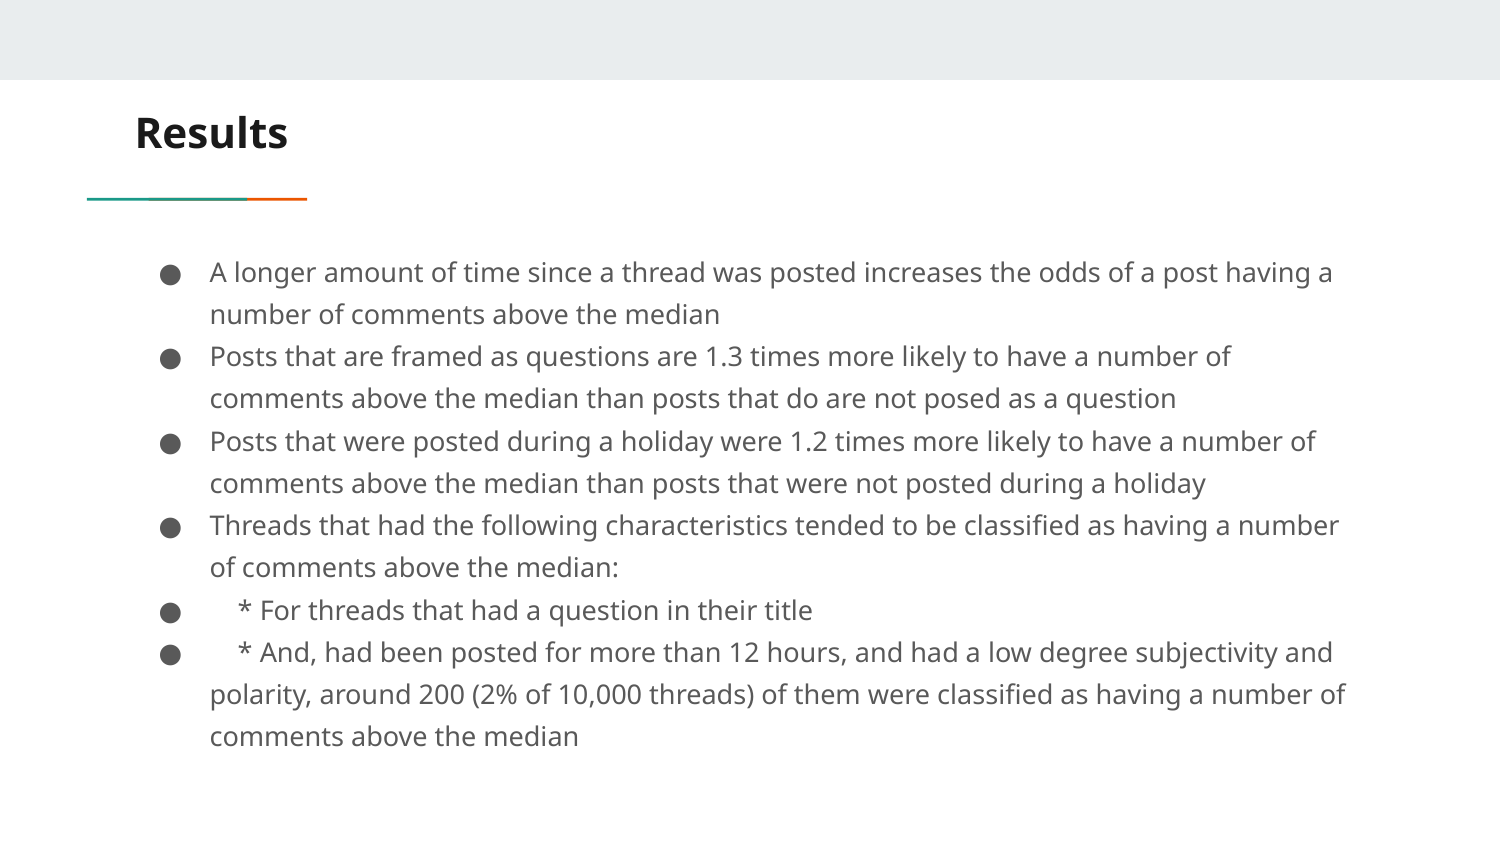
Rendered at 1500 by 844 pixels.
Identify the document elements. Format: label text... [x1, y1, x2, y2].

title Results [119, 88, 1381, 177]
list A longer amount of time since a thread was posted increases the odds of a post having a number of comments above the median Posts that are framed as questions are 1.3 times more likely to have a number of comments above the median than posts that do are not posed as a question Posts that were posted during a holiday were 1.2 times more likely to have a number of comments above the median than posts that were not posted during a holiday Threads that had the following characteristics tended to be classified as having a number of comments above the median: * For threads that had a question in their title * And, had been posted for more than 12 hours, and had a low degree subjectivity and polarity, around 200 (2% of 10,000 threads) of them were classified as having a number of comments above the median [119, 233, 1381, 790]
